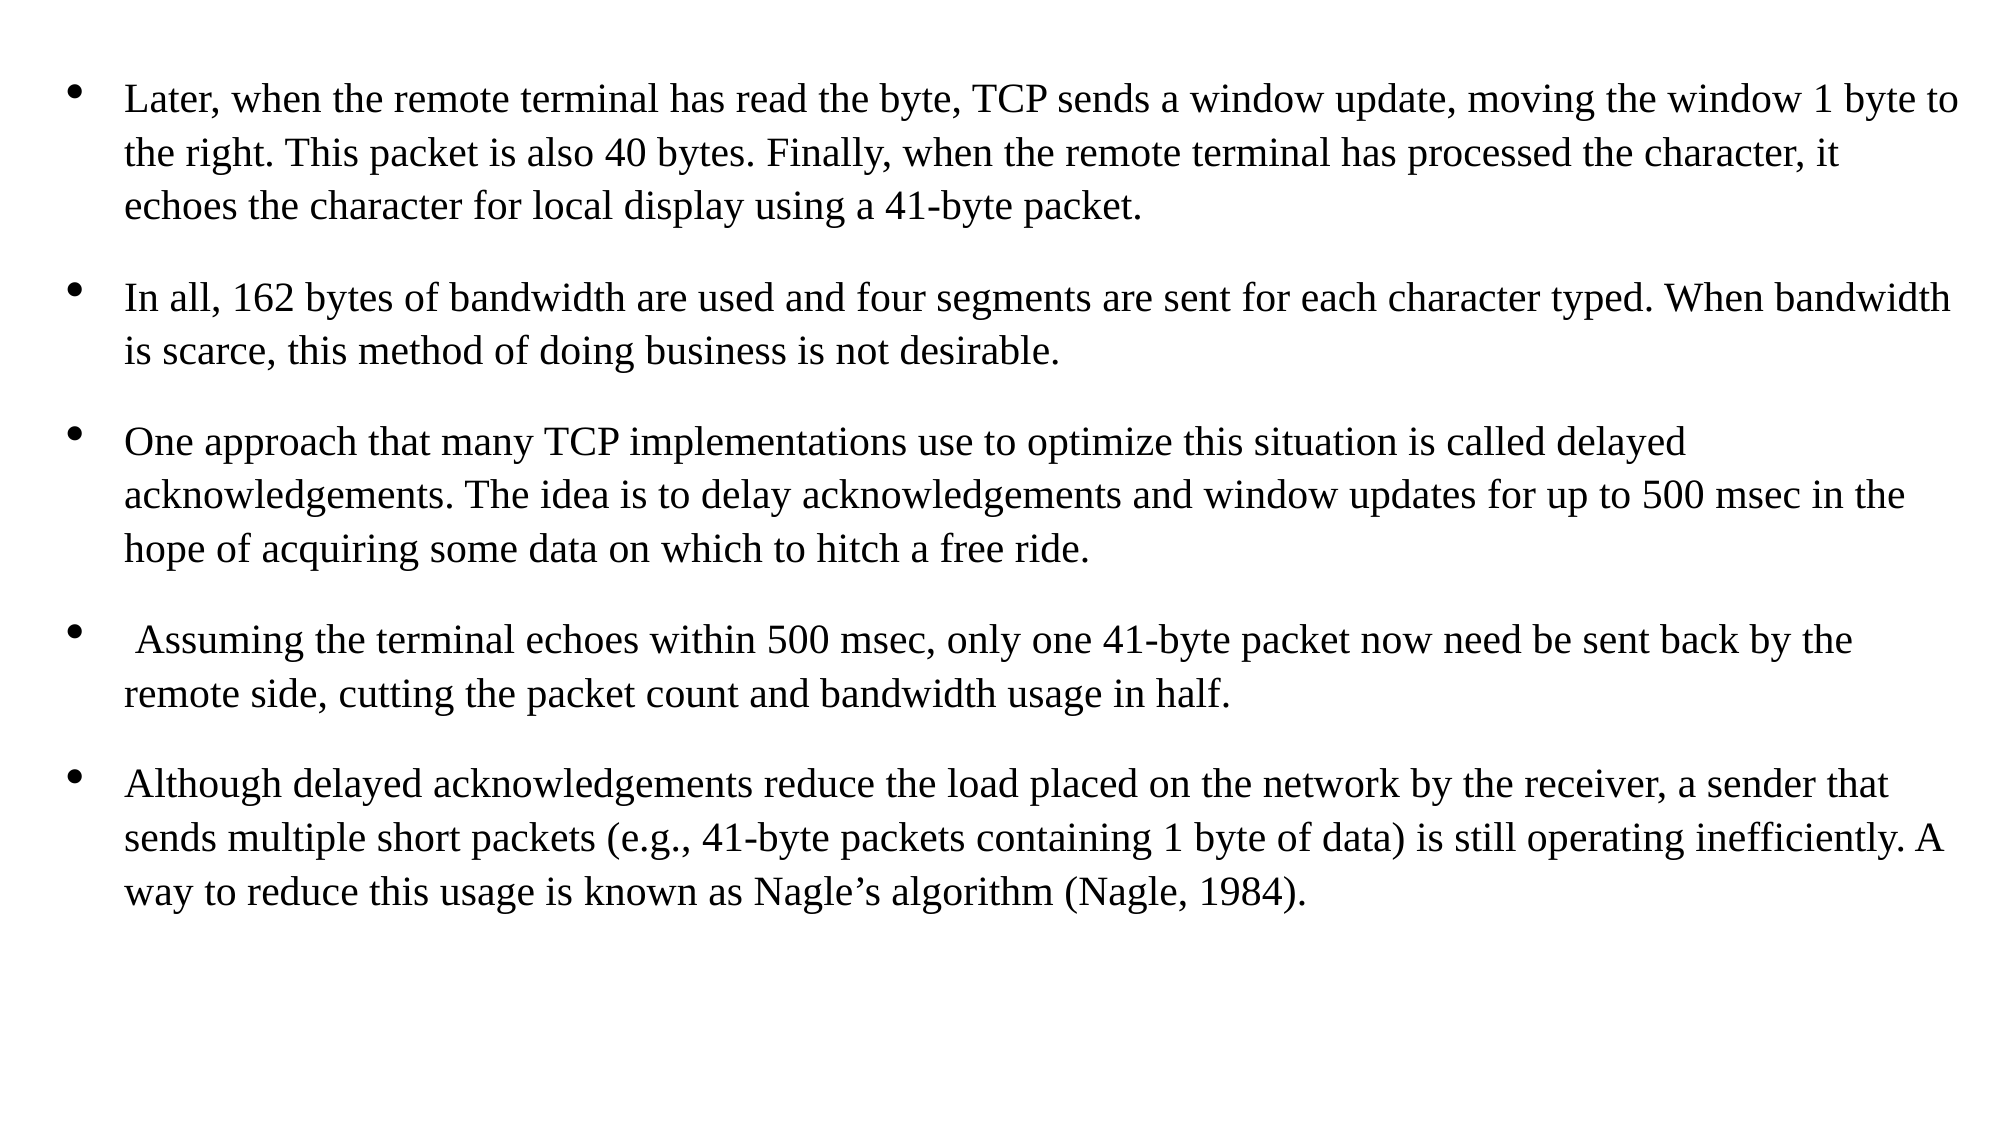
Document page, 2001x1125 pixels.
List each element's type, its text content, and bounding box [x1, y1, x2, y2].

list Later, when the remote terminal has read the byte, TCP sends a window update, moving the window 1 byte to the right. This packet is also 40 bytes. Finally, when the remote terminal has processed the character, it echoes the character for local display using a 41-byte packet. In all, 162 bytes of bandwidth are used and four segments are sent for each character typed. When bandwidth is scarce, this method of doing business is not desirable. One approach that many TCP implementations use to optimize this situation is called delayed acknowledgements. The idea is to delay acknowledgements and window updates for up to 500 msec in the hope of acquiring some data on which to hitch a free ride. Assuming the terminal echoes within 500 msec, only one 41-byte packet now need be sent back by the remote side, cutting the packet count and bandwidth usage in half. Although delayed acknowledgements reduce the load placed on the network by the receiver, a sender that sends multiple short packets (e.g., 41-byte packets containing 1 byte of data) is still operating inefficiently. A way to reduce this usage is known as Nagle’s algorithm (Nagle, 1984). [52, 60, 1977, 1096]
